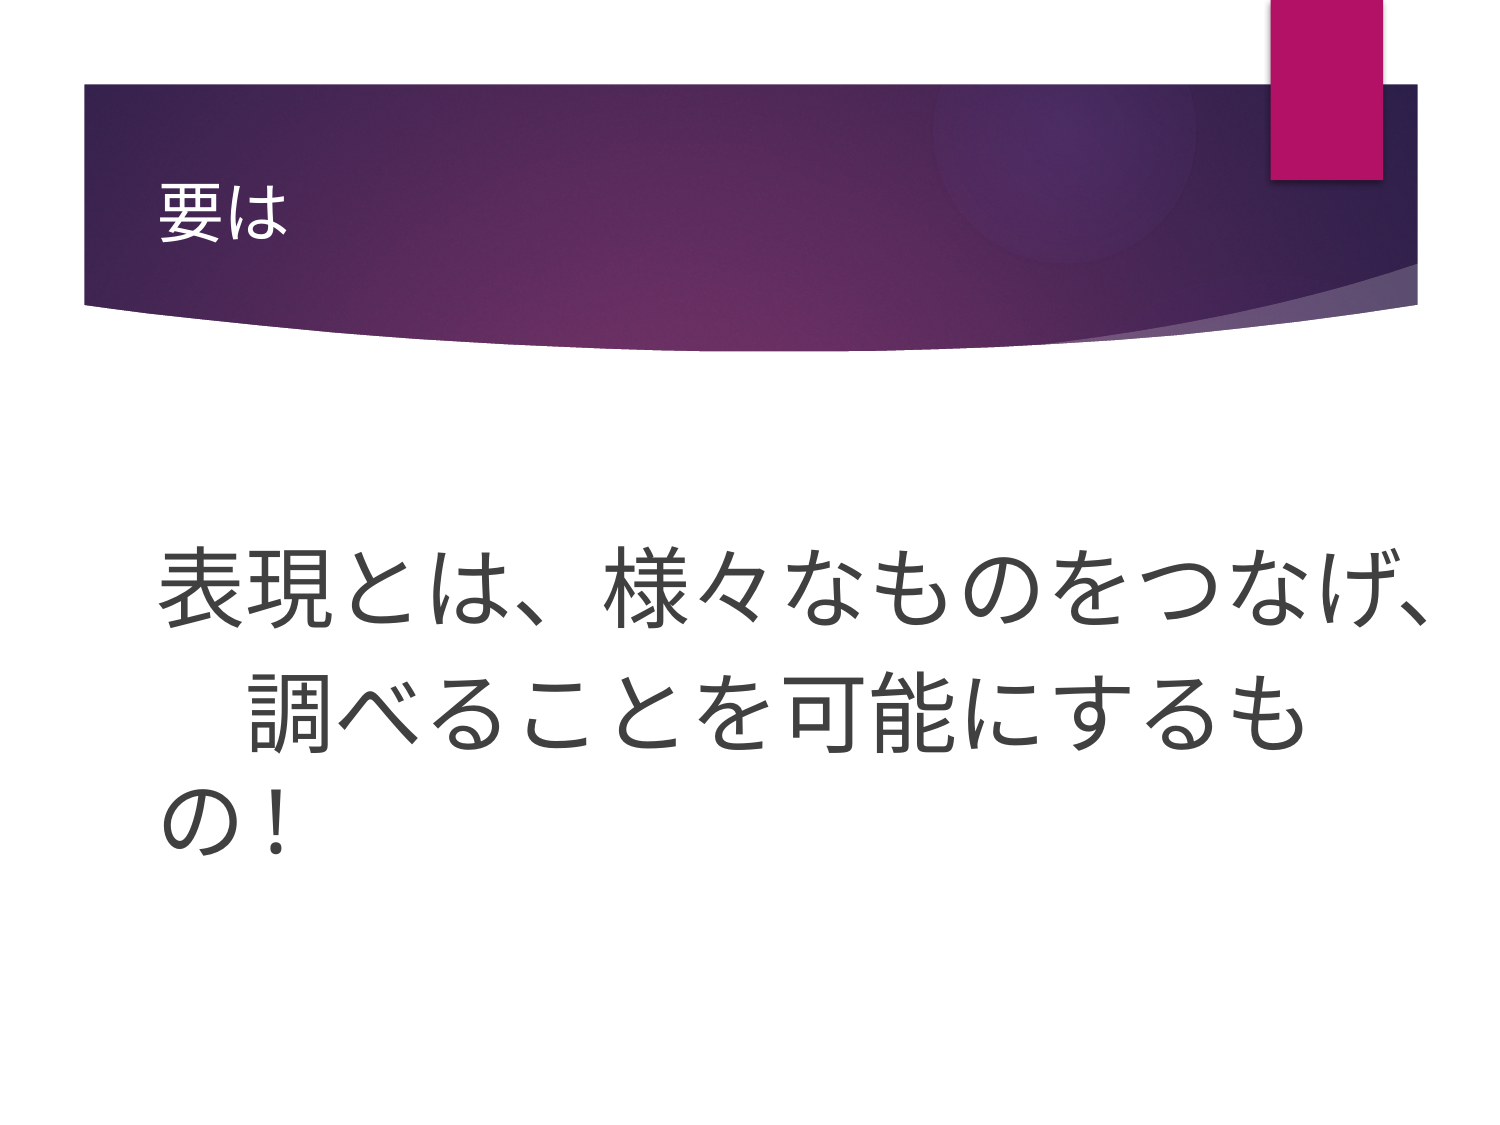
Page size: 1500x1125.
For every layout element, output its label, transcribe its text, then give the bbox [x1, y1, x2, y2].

list 表現とは、様々なものをつなげ、 調べることを可能にするもの! [141, 408, 1421, 988]
title 要は [142, 152, 1183, 269]
